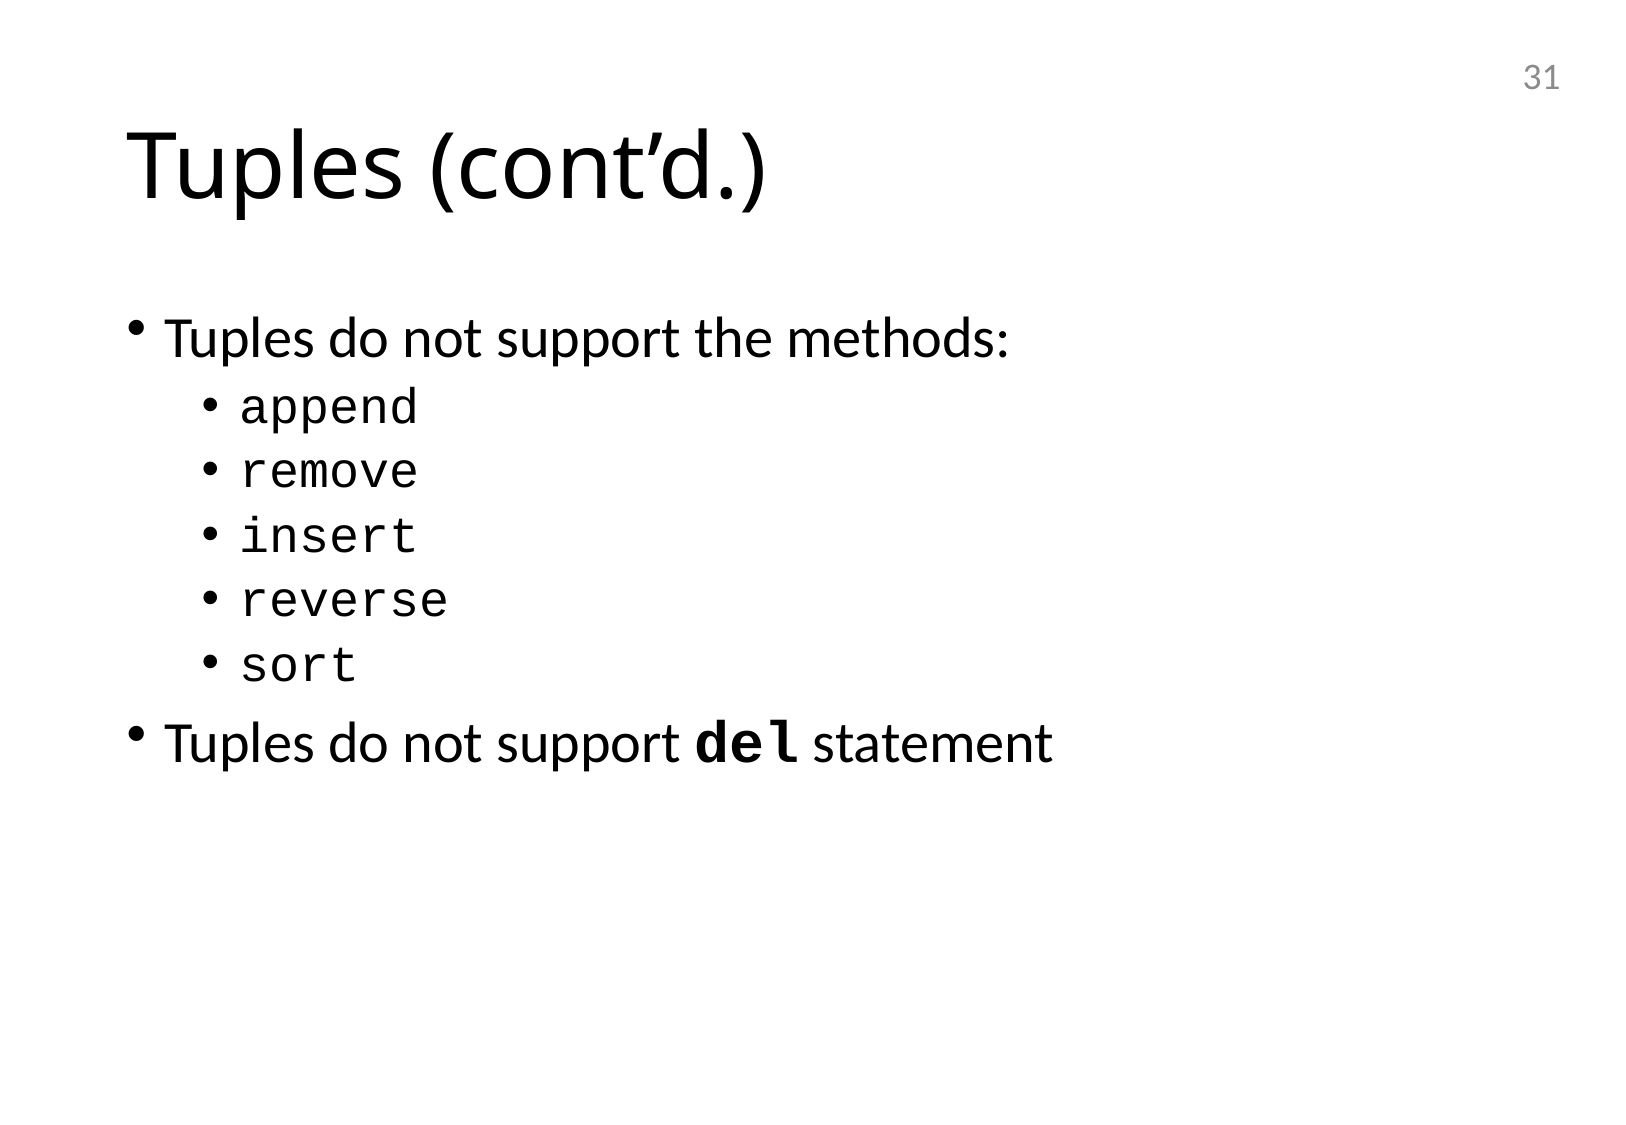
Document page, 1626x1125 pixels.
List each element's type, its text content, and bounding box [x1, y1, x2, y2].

list Tuples do not support the methods: append remove insert reverse sort Tuples do not support del statement [111, 299, 1514, 1014]
slide_number 31 [1210, 44, 1576, 105]
title Tuples (cont’d.) [111, 59, 1514, 278]
